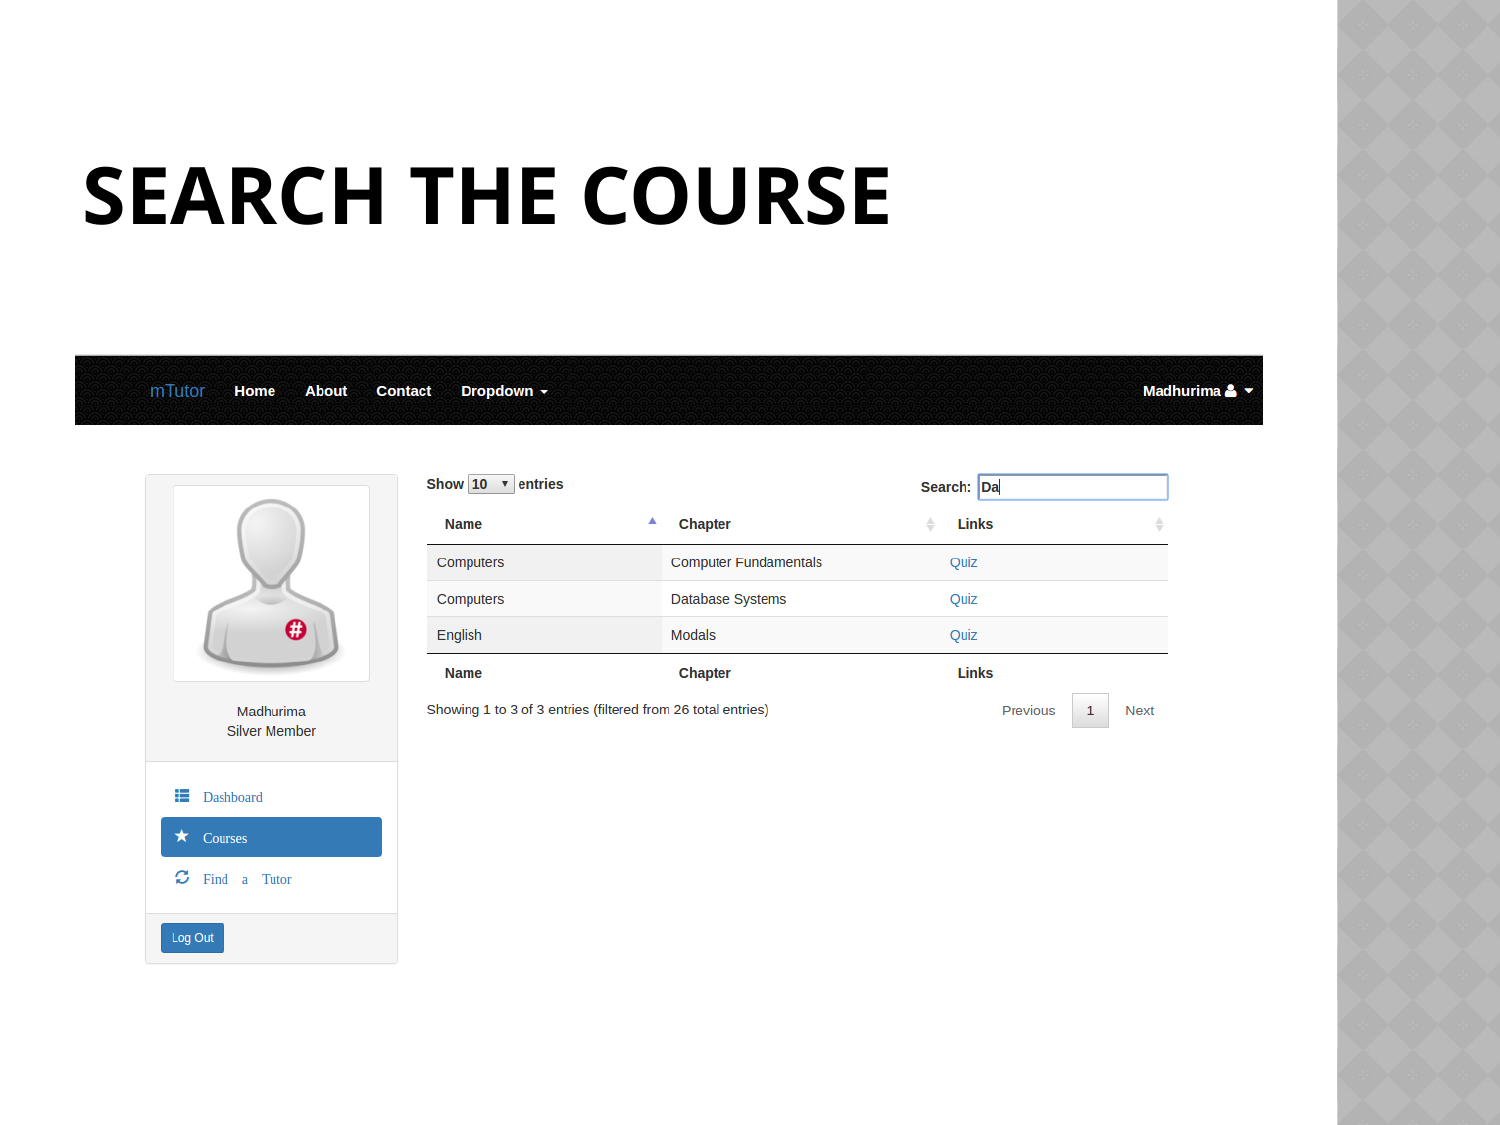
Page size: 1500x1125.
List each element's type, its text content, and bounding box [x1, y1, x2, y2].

title SEARCH The course [75, 52, 1263, 240]
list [74, 354, 1263, 970]
